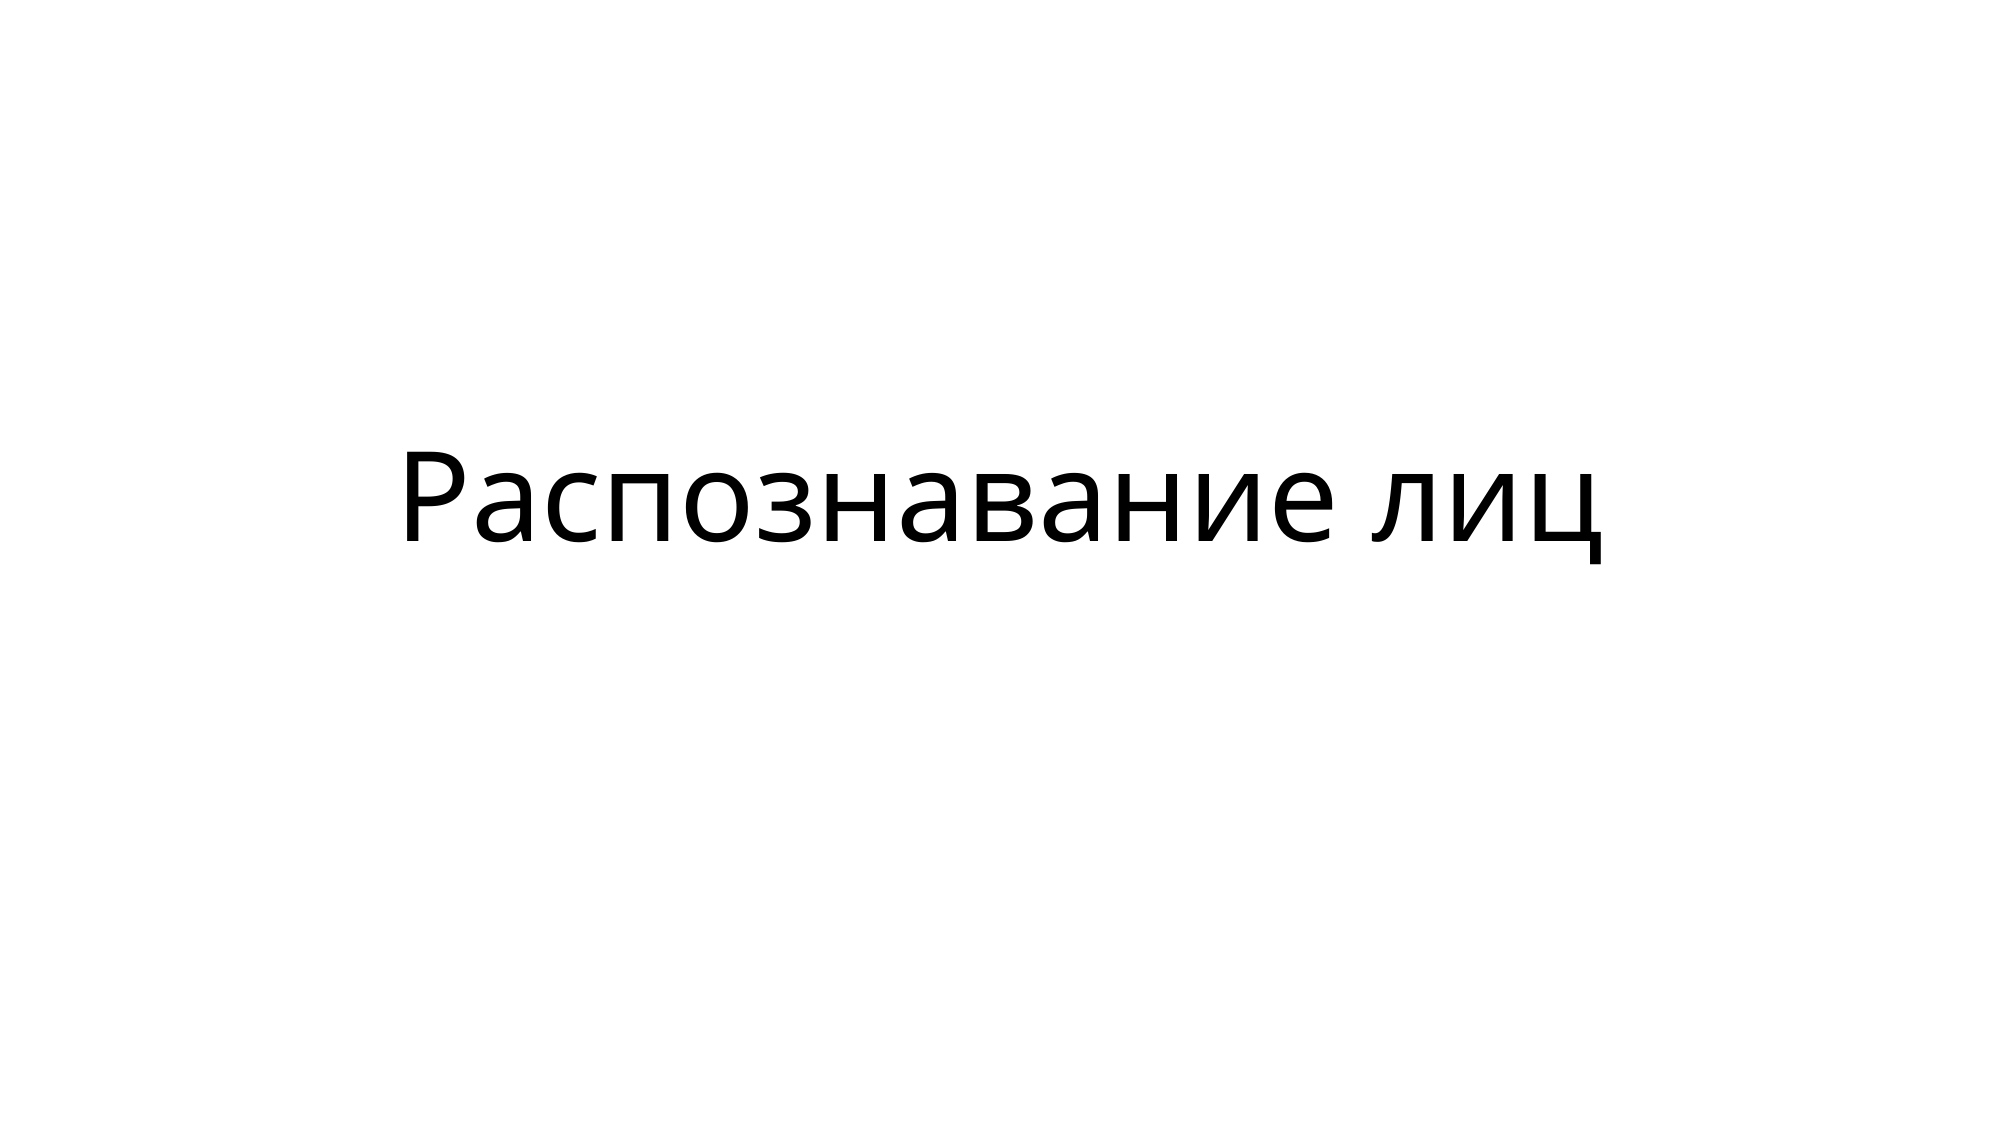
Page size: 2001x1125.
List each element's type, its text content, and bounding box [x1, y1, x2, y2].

title Распознавание лиц [249, 184, 1750, 576]
